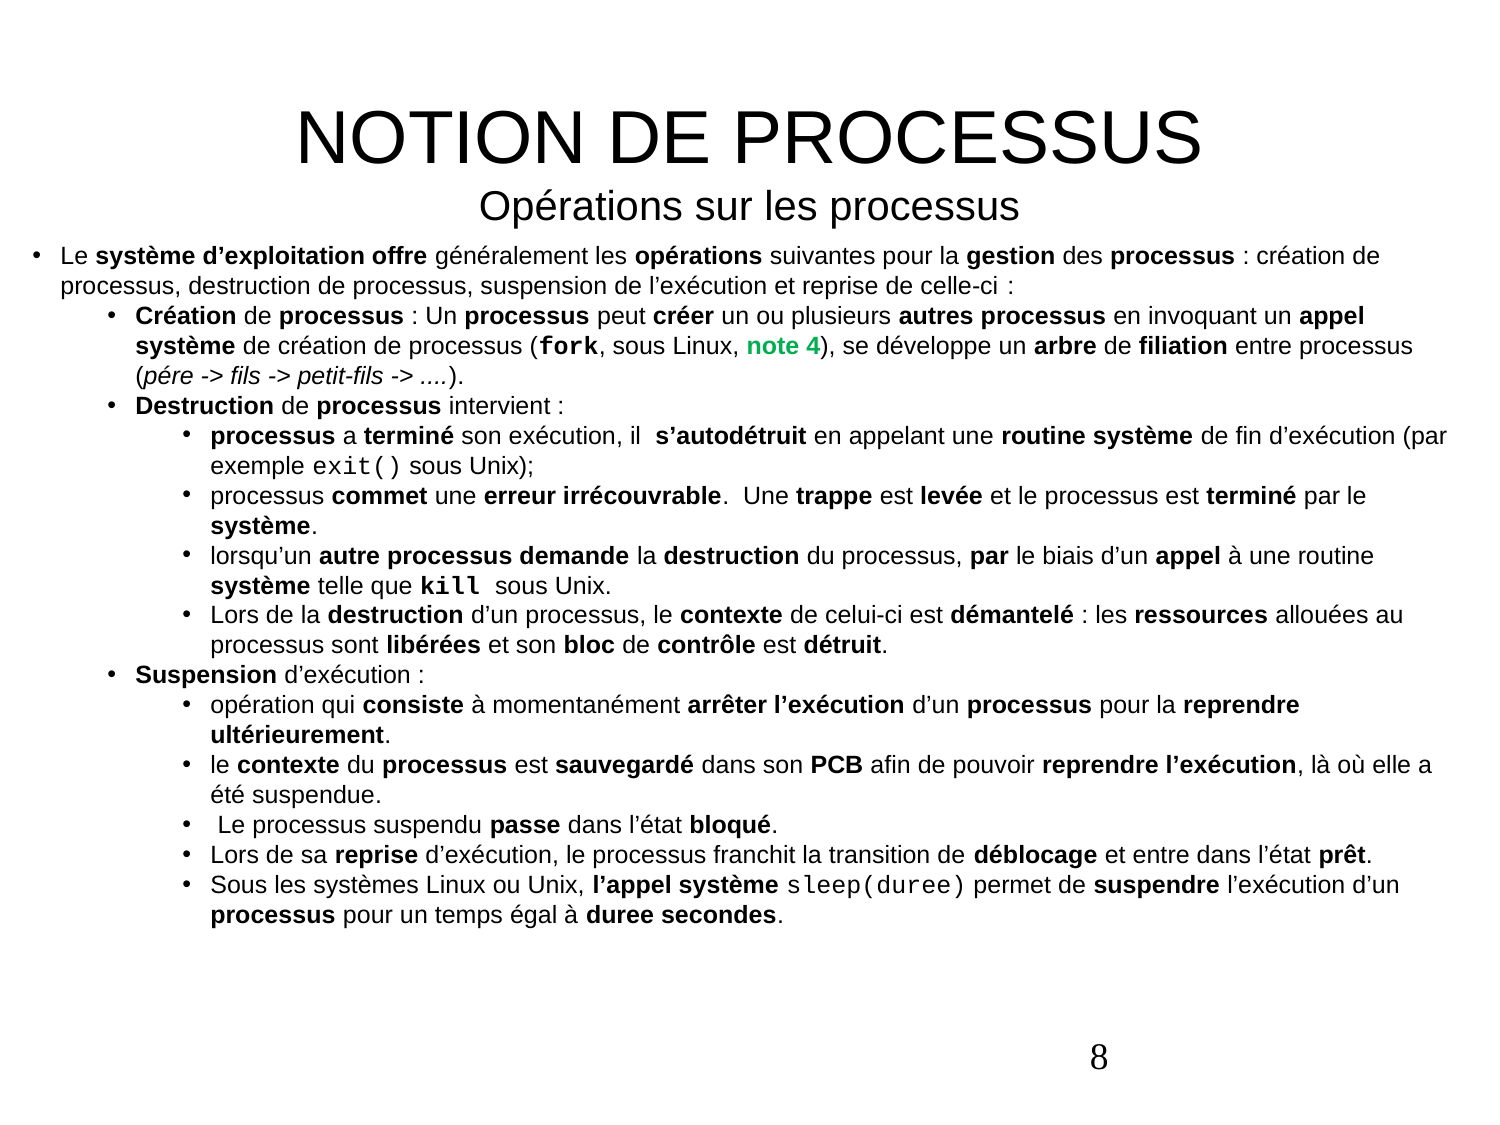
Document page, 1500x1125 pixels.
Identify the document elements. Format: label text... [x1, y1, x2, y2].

slide_number 8 [1074, 1024, 1426, 1103]
text_box Le système d’exploitation offre généralement les opérations suivantes pour la gestion des processus : création de processus, destruction de processus, suspension de l’exécution et reprise de celle-ci : Création de processus : Un processus peut créer un ou plusieurs autres processus en invoquant un appel système de création de processus (fork, sous Linux, note 4), se développe un arbre de filiation entre processus (pére -> fils -> petit-fils -> ....). Destruction de processus intervient : processus a terminé son exécution, il s’autodétruit en appelant une routine système de fin d’exécution (par exemple exit() sous Unix); processus commet une erreur irrécouvrable. Une trappe est levée et le processus est terminé par le système. lorsqu’un autre processus demande la destruction du processus, par le biais d’un appel à une routine système telle que kill sous Unix. Lors de la destruction d’un processus, le contexte de celui-ci est démantelé : les ressources allouées au processus sont libérées et son bloc de contrôle est détruit. Suspension d’exécution : opération qui consiste à momentanément arrêter l’exécution d’un processus pour la reprendre ultérieurement. le contexte du processus est sauvegardé dans son PCB afin de pouvoir reprendre l’exécution, là où elle a été suspendue. Le processus suspendu passe dans l’état bloqué. Lors de sa reprise d’exécution, le processus franchit la transition de déblocage et entre dans l’état prêt. Sous les systèmes Linux ou Unix, l’appel système sleep(duree) permet de suspendre l’exécution d’un processus pour un temps égal à duree secondes. [17, 232, 1486, 936]
title NOTION DE PROCESSUS Opérations sur les processus [75, 45, 1425, 232]
